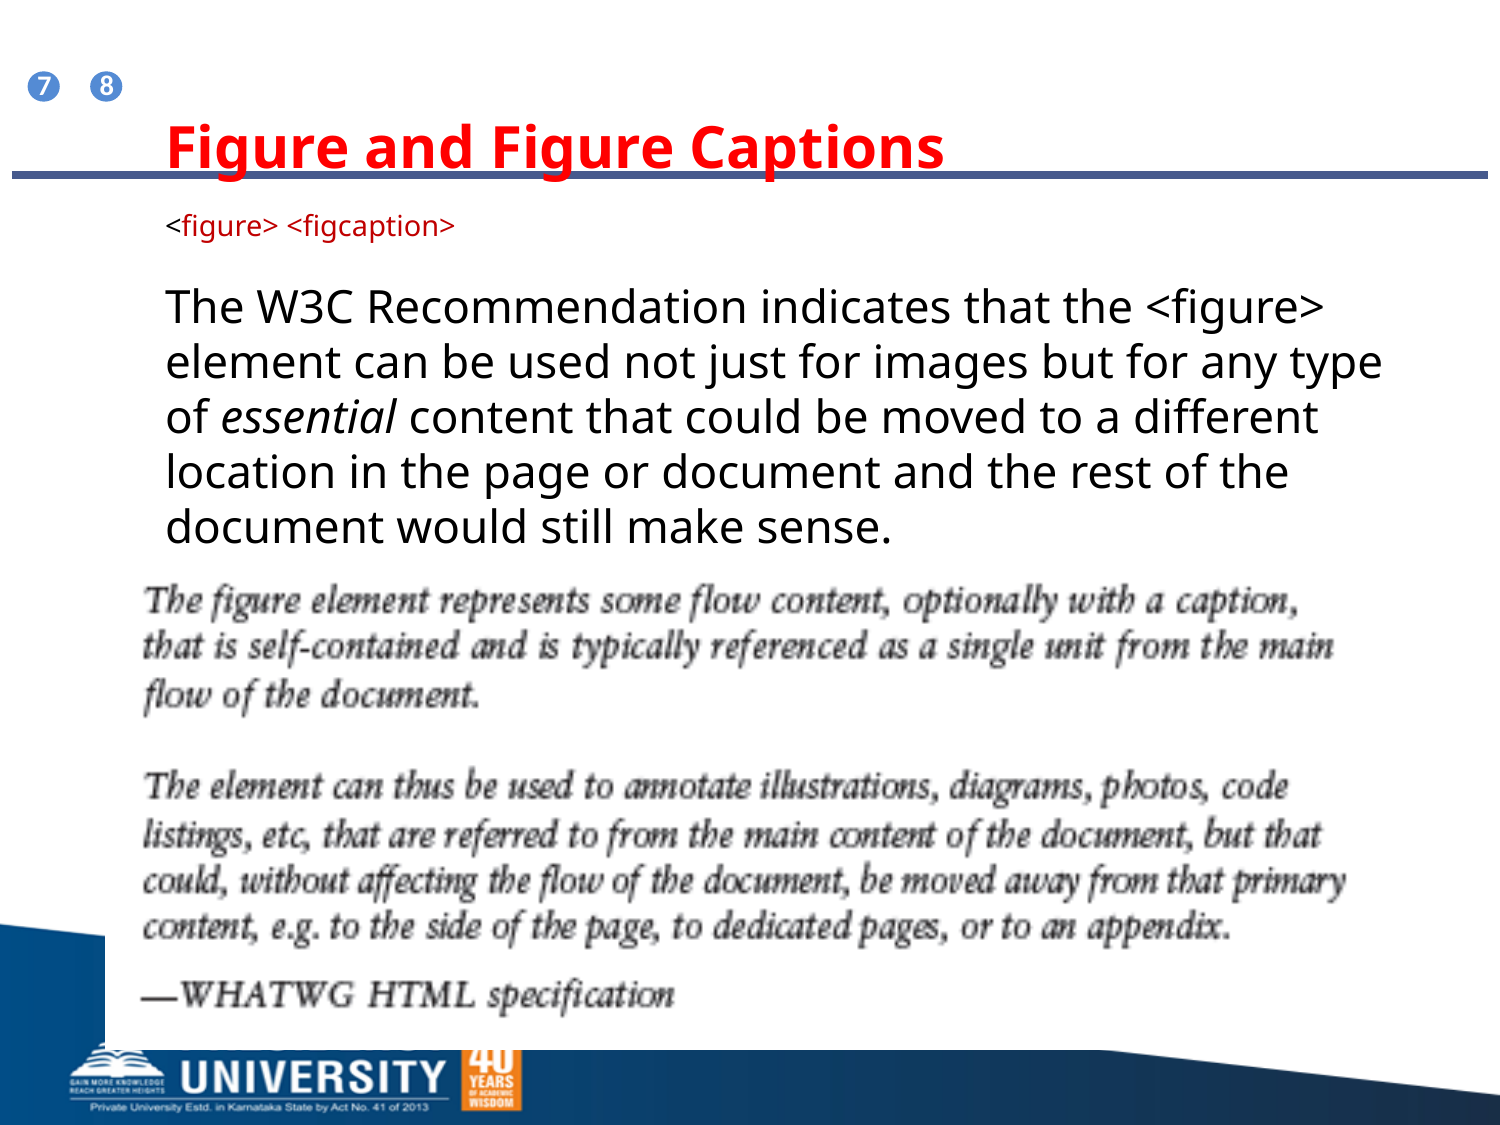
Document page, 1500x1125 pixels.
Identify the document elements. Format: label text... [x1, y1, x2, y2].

picture [0, 562, 1500, 1125]
title Figure and Figure Captions [150, 20, 1425, 188]
list <figure> <figcaption> [150, 200, 1200, 250]
picture [87, 62, 126, 107]
list The W3C Recommendation indicates that the <figure> element can be used not just for images but for any type of essential content that could be moved to a different location in the page or document and the rest of the document would still make sense. [150, 270, 1425, 1013]
picture [24, 62, 63, 107]
